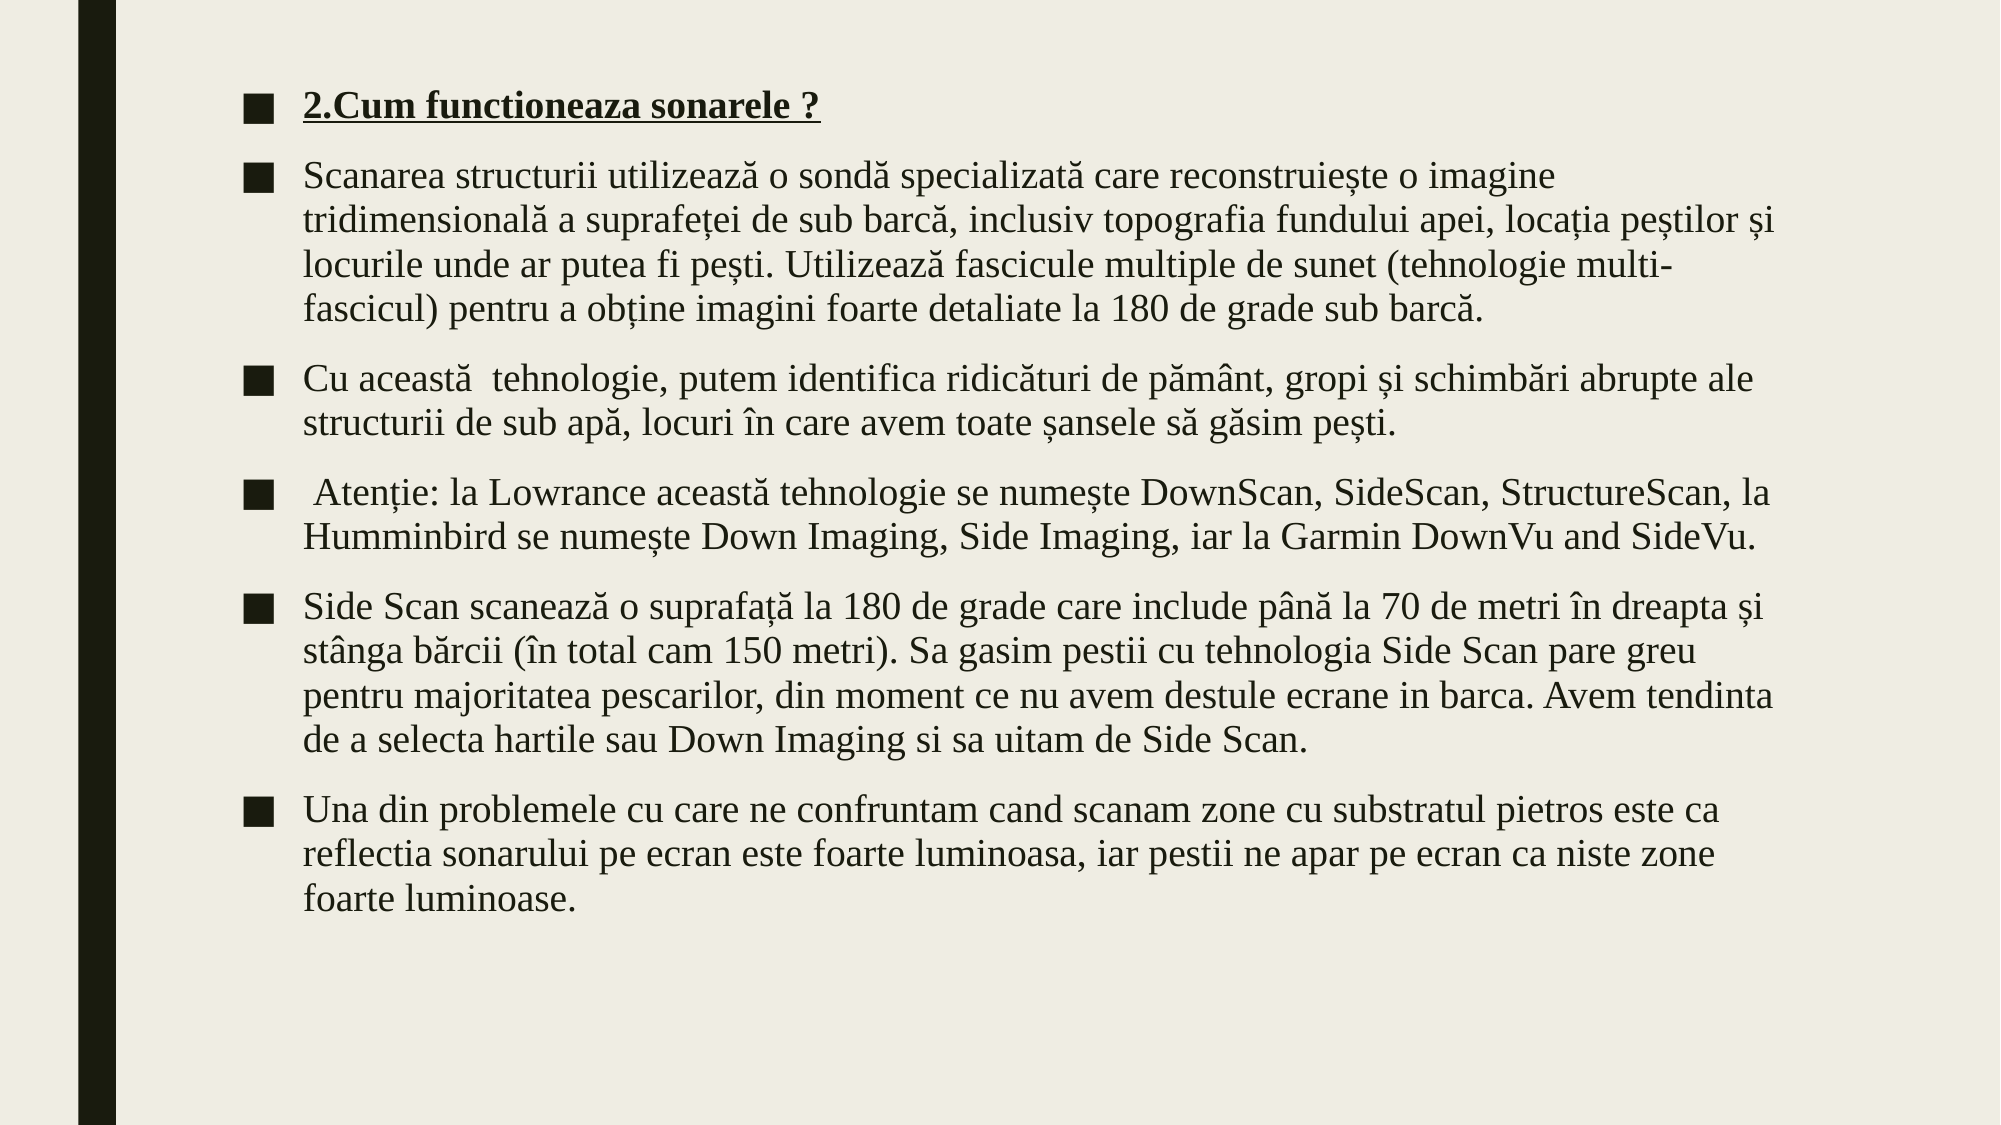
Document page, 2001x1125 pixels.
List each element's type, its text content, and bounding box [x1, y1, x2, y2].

list 2.Cum functioneaza sonarele ? Scanarea structurii utilizează o sondă specializată care reconstruiește o imagine tridimensională a suprafeței de sub barcă, inclusiv topografia fundului apei, locația peștilor și locurile unde ar putea fi pești. Utilizează fascicule multiple de sunet (tehnologie multi-fascicul) pentru a obține imagini foarte detaliate la 180 de grade sub barcă. Cu această tehnologie, putem identifica ridicături de pământ, gropi și schimbări abrupte ale structurii de sub apă, locuri în care avem toate șansele să găsim pești. Atenție: la Lowrance această tehnologie se numește DownScan, SideScan, StructureScan, la Humminbird se numește Down Imaging, Side Imaging, iar la Garmin DownVu and SideVu. Side Scan scanează o suprafață la 180 de grade care include până la 70 de metri în dreapta și stânga bărcii (în total cam 150 metri). Sa gasim pestii cu tehnologia Side Scan pare greu pentru majoritatea pescarilor, din moment ce nu avem destule ecrane in barca. Avem tendinta de a selecta hartile sau Down Imaging si sa uitam de Side Scan. Una din problemele cu care ne confruntam cand scanam zone cu substratul pietros este ca reflectia sonarului pe ecran este foarte luminoasa, iar pestii ne apar pe ecran ca niste zone foarte luminoase. [225, 75, 1800, 1040]
